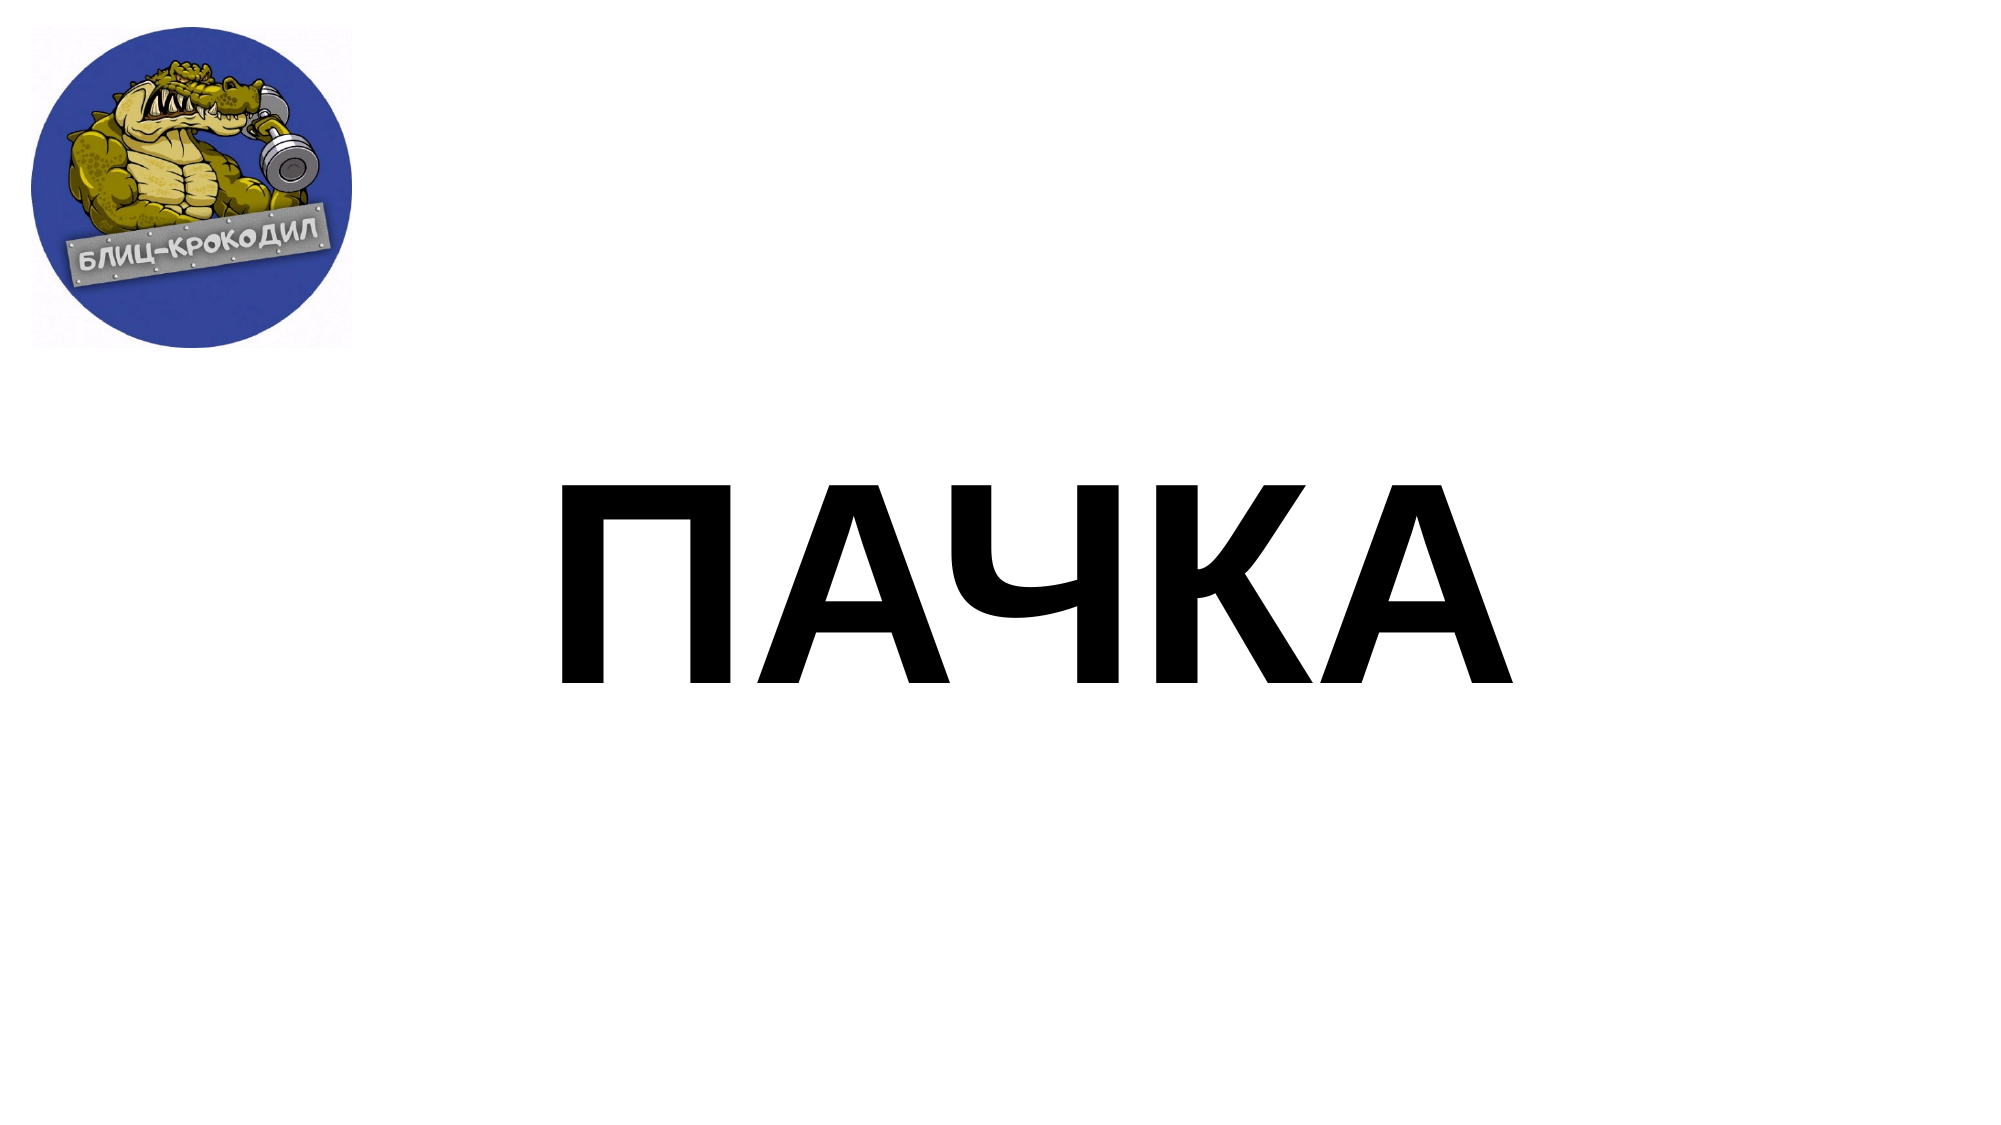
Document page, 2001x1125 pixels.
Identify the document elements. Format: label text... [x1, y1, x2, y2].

title ПАЧКА [282, 361, 1783, 754]
picture [31, 27, 352, 348]
